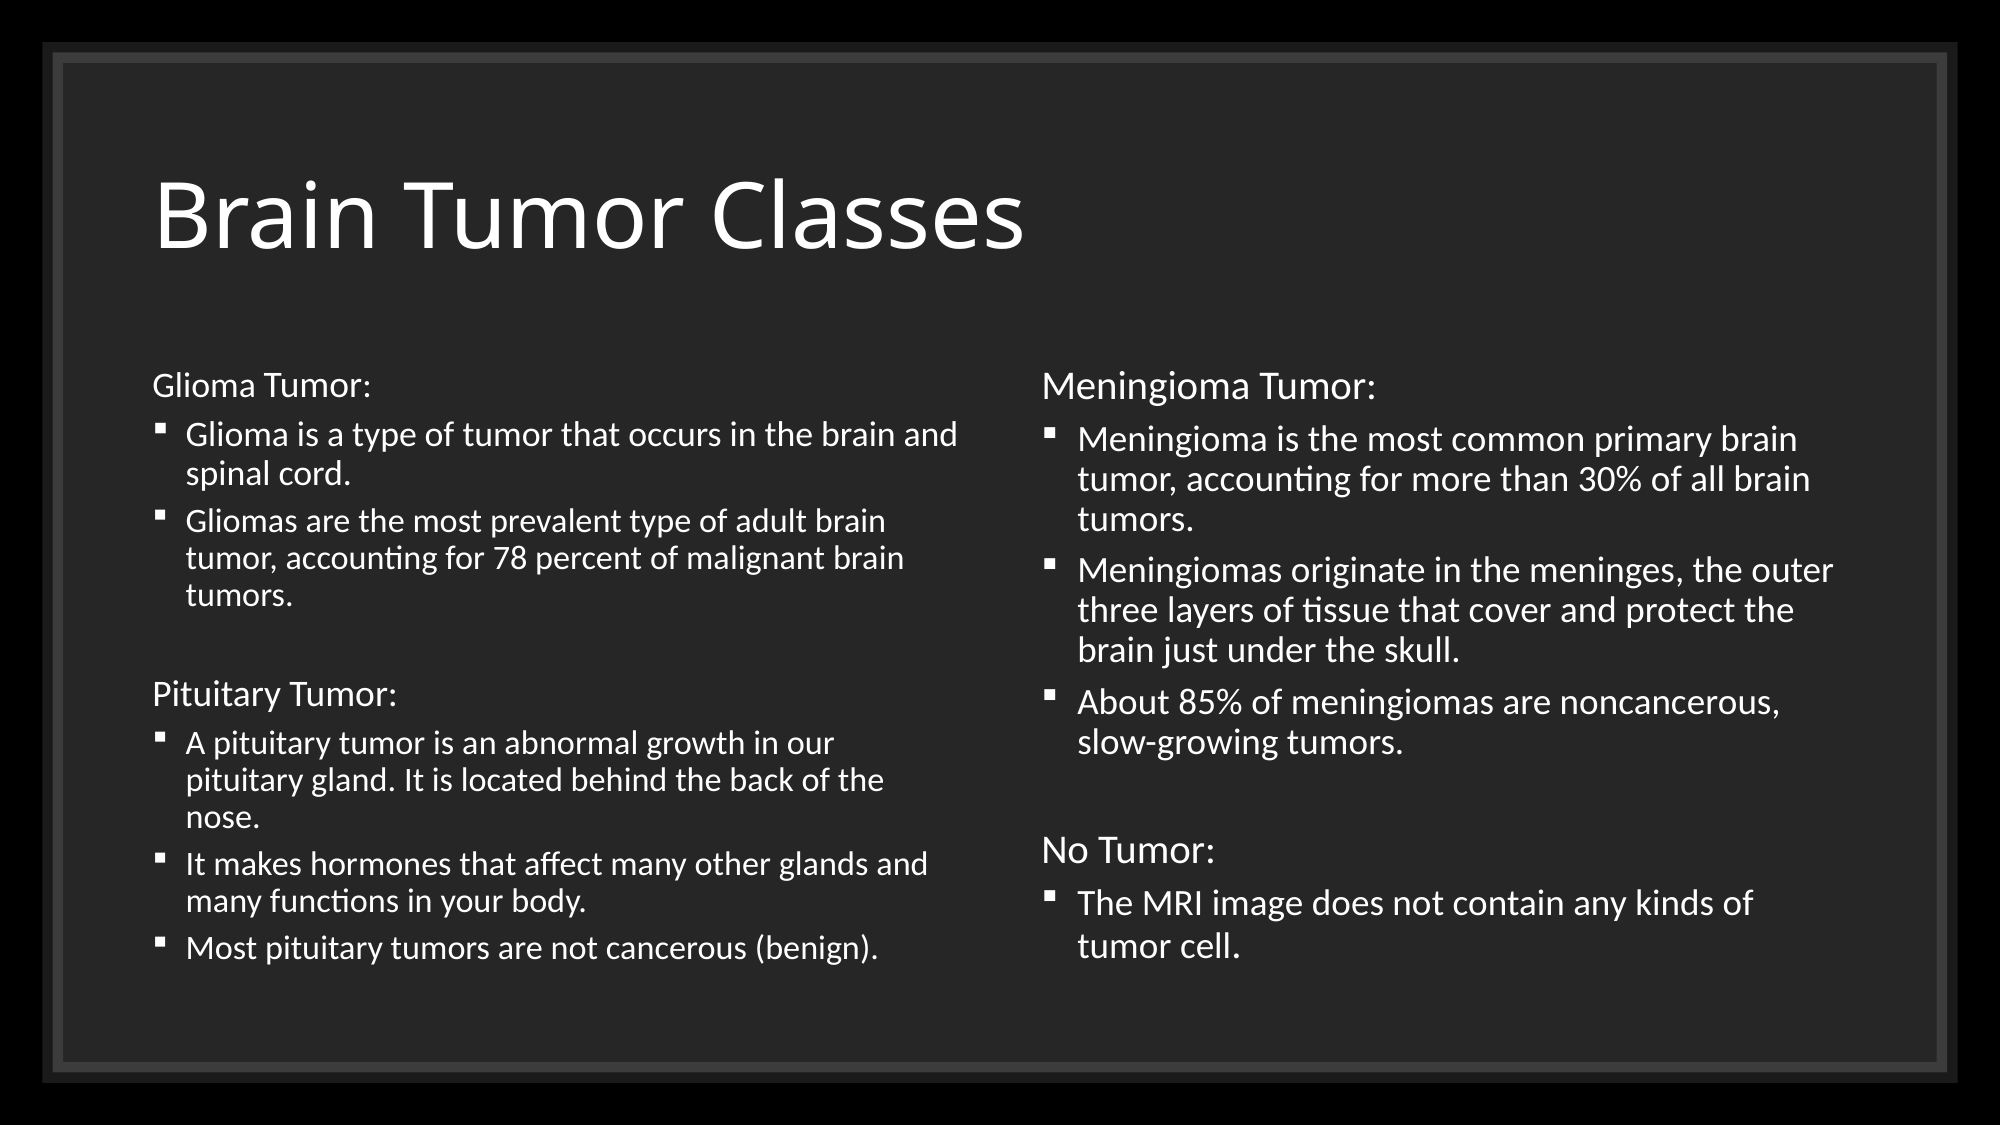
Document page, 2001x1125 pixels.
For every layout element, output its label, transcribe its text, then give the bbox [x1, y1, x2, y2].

text_box [52, 51, 1948, 1073]
list Glioma Tumor: Glioma is a type of tumor that occurs in the brain and spinal cord. Gliomas are the most prevalent type of adult brain tumor, accounting for 78 percent of malignant brain tumors. Pituitary Tumor: A pituitary tumor is an abnormal growth in our pituitary gland. It is located behind the back of the nose. It makes hormones that affect many other glands and many functions in your body. Most pituitary tumors are not cancerous (benign). [137, 357, 974, 980]
title Brain Tumor Classes [137, 109, 1863, 328]
list Meningioma Tumor: Meningioma is the most common primary brain tumor, accounting for more than 30% of all brain tumors. Meningiomas originate in the meninges, the outer three layers of tissue that cover and protect the brain just under the skull. About 85% of meningiomas are noncancerous, slow-growing tumors. No Tumor: The MRI image does not contain any kinds of tumor cell. [1026, 357, 1863, 980]
